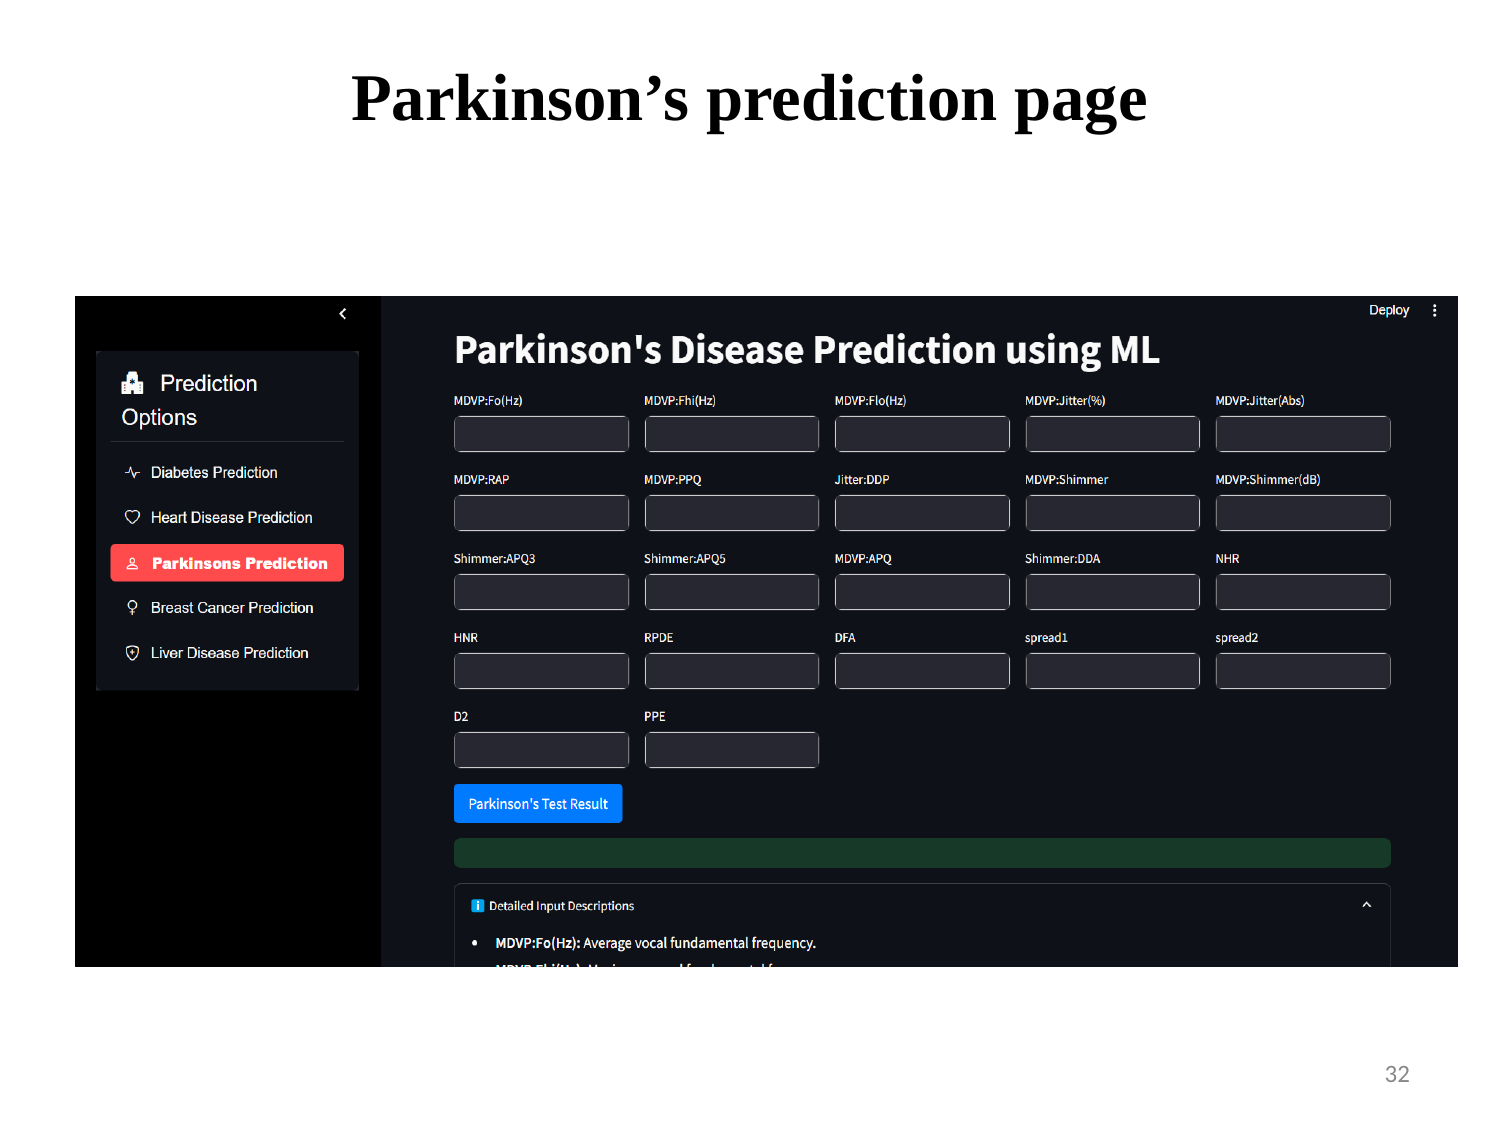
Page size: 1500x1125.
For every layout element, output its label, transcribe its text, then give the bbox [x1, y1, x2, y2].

title Parkinson’s prediction page [75, 0, 1425, 188]
picture [74, 296, 1458, 968]
slide_number 32 [1074, 1042, 1425, 1103]
